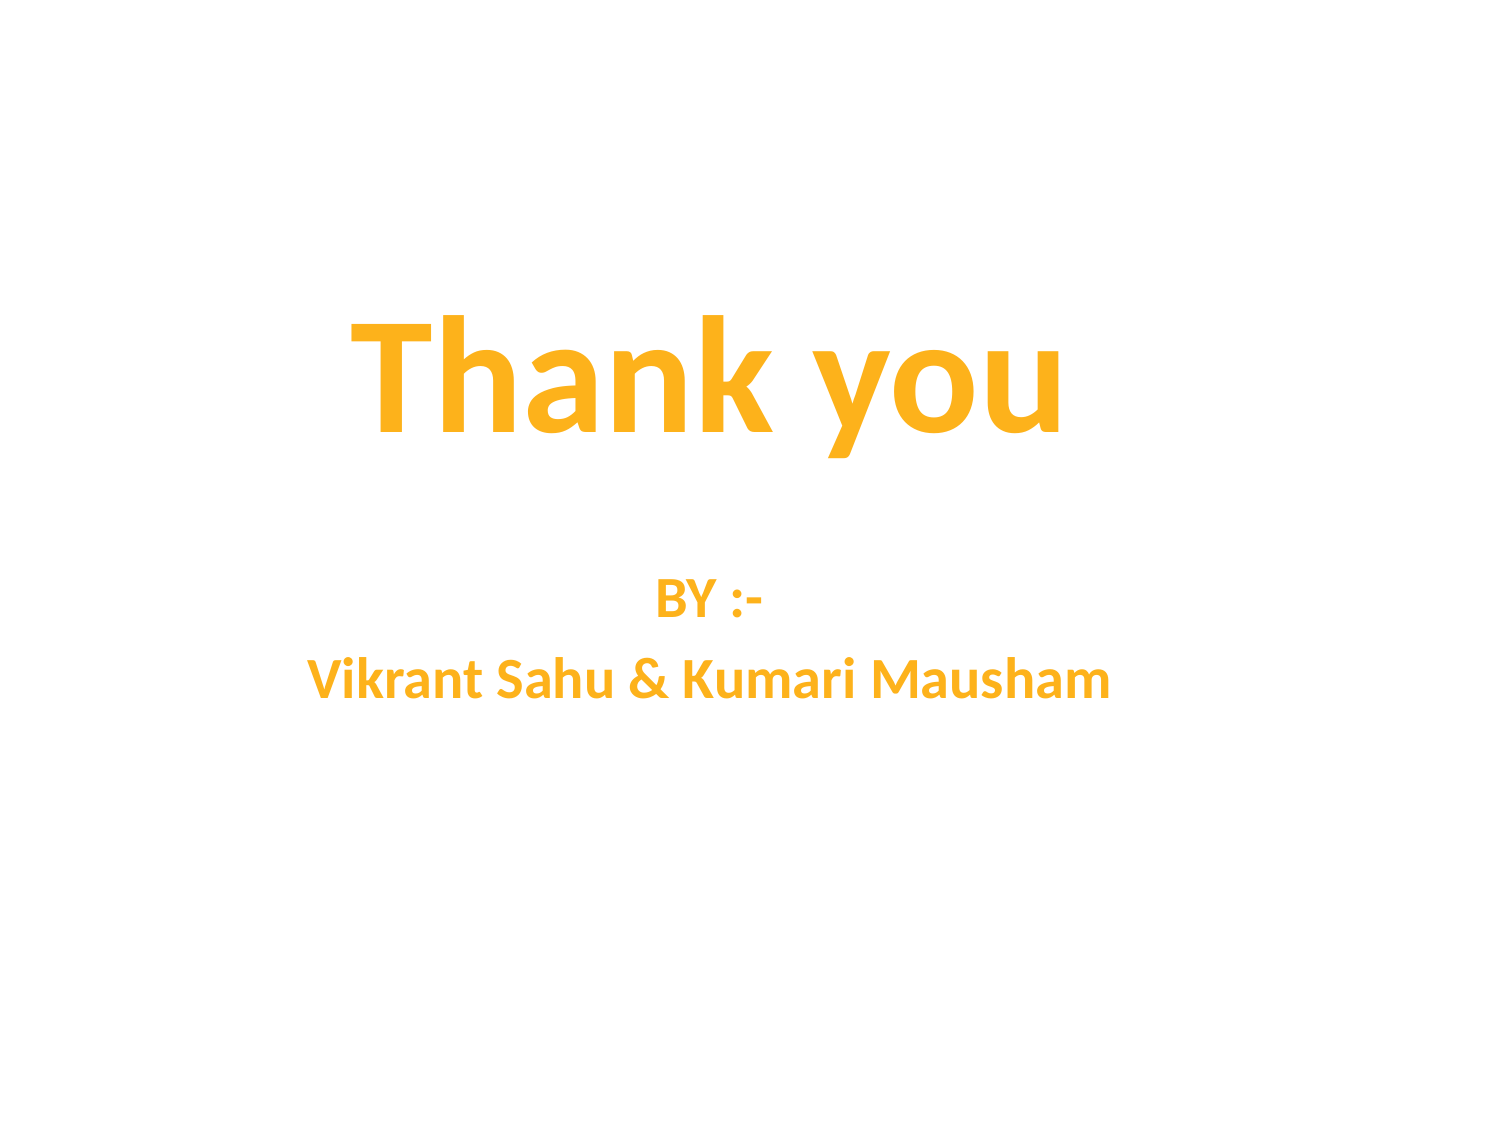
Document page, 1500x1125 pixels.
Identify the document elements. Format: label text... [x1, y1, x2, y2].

text_box Thank you BY :- Vikrant Sahu & Kumari Mausham [0, 24, 1495, 854]
